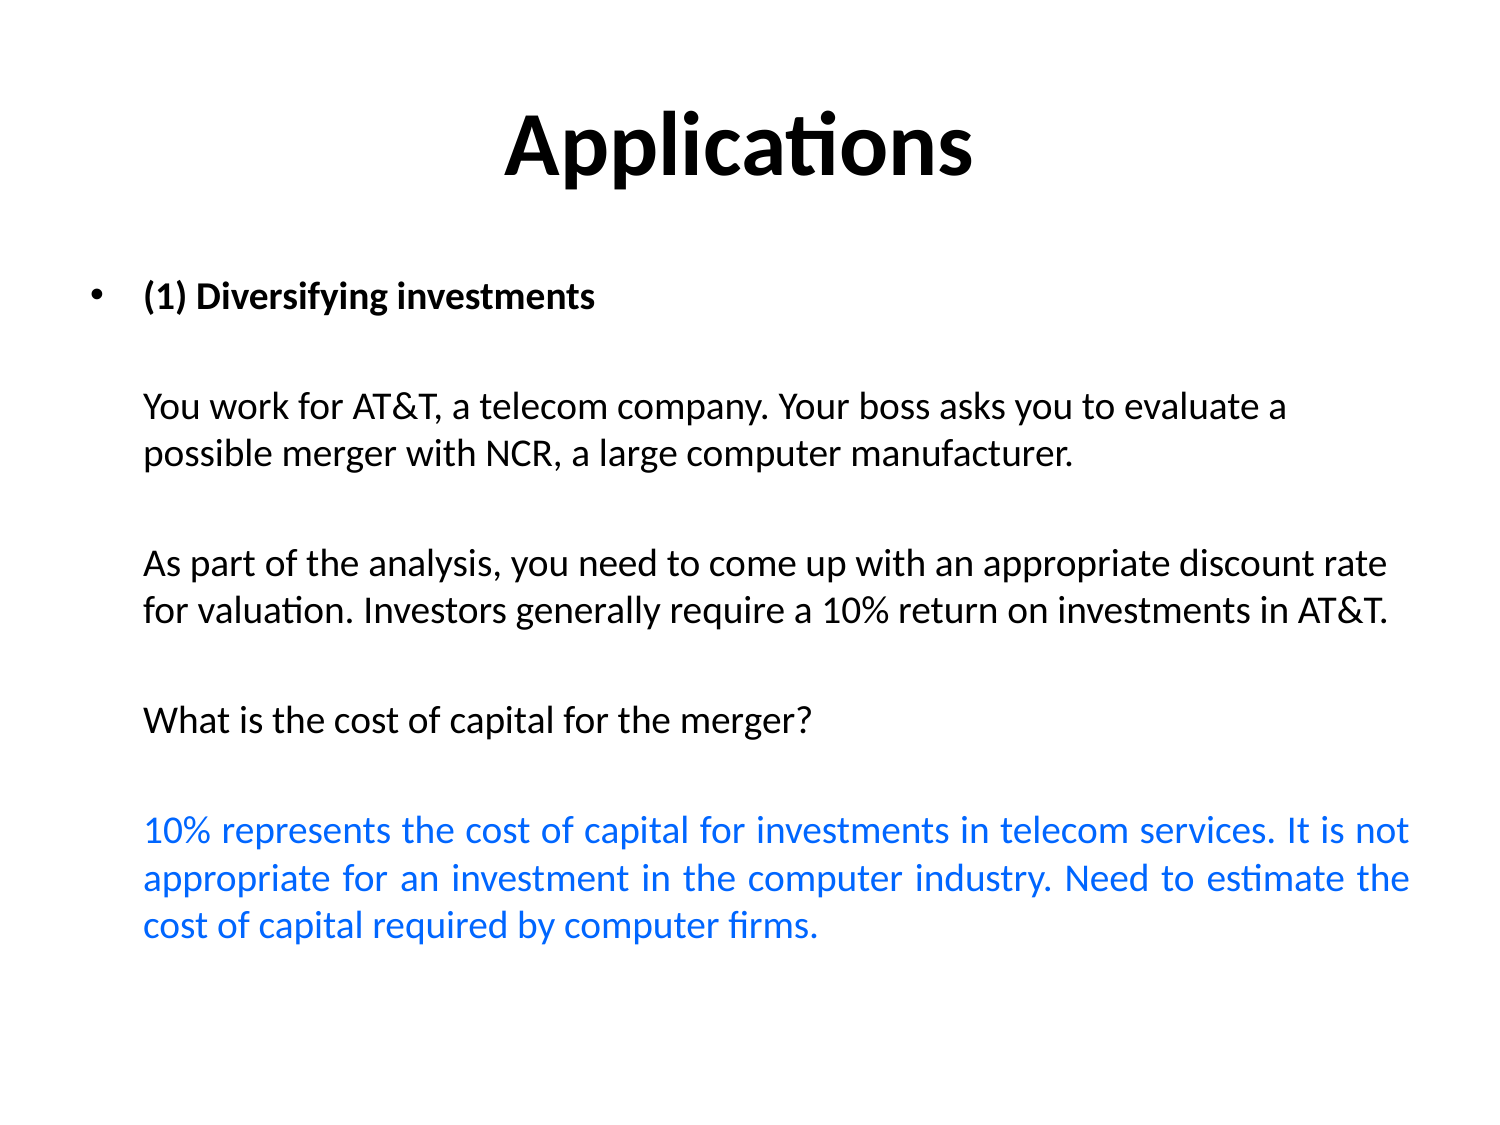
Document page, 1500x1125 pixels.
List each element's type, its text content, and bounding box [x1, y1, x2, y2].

title Applications [75, 45, 1425, 233]
list (1) Diversifying investments You work for AT&T, a telecom company. Your boss asks you to evaluate a possible merger with NCR, a large computer manufacturer. As part of the analysis, you need to come up with an appropriate discount rate for valuation. Investors generally require a 10% return on investments in AT&T. What is the cost of capital for the merger? 10% represents the cost of capital for investments in telecom services. It is not appropriate for an investment in the computer industry. Need to estimate the cost of capital required by computer firms. [75, 262, 1425, 1005]
